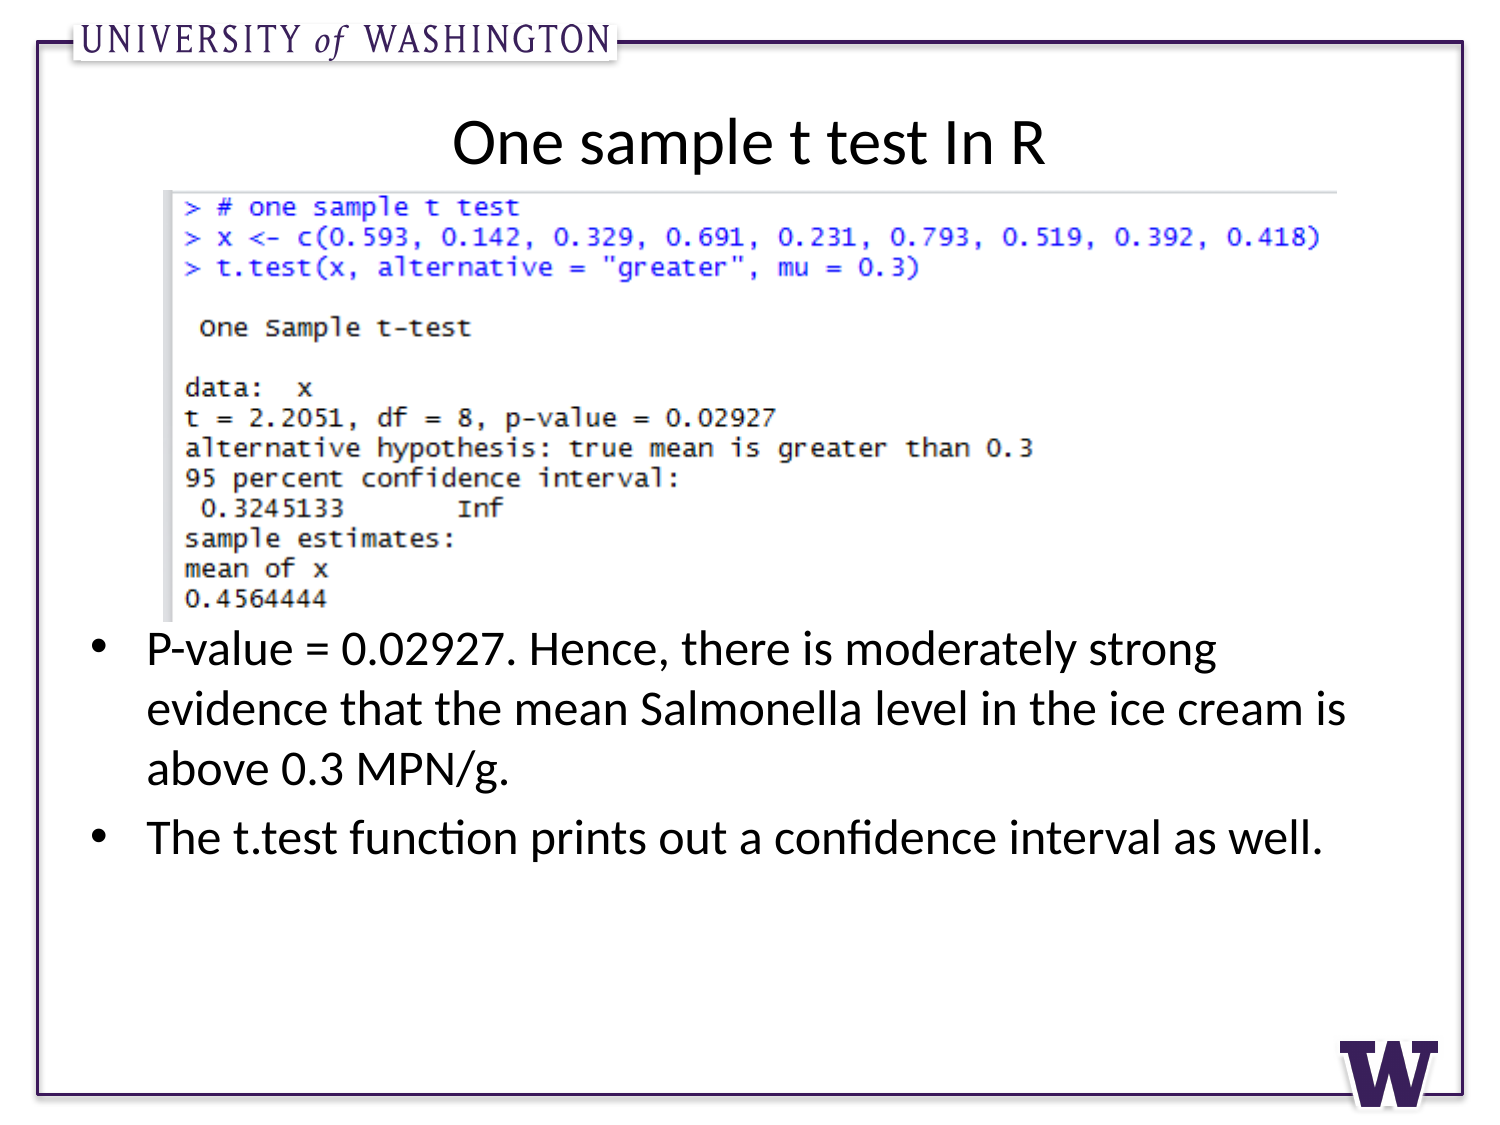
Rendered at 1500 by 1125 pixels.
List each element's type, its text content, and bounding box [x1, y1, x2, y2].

picture [163, 190, 1337, 622]
picture [81, 24, 609, 61]
list P-value = 0.02927. Hence, there is moderately strong evidence that the mean Salmonella level in the ice cream is above 0.3 MPN/g. The t.test function prints out a confidence interval as well. [75, 187, 1425, 975]
title One sample t test In R [75, 87, 1425, 187]
picture [1340, 1041, 1438, 1107]
